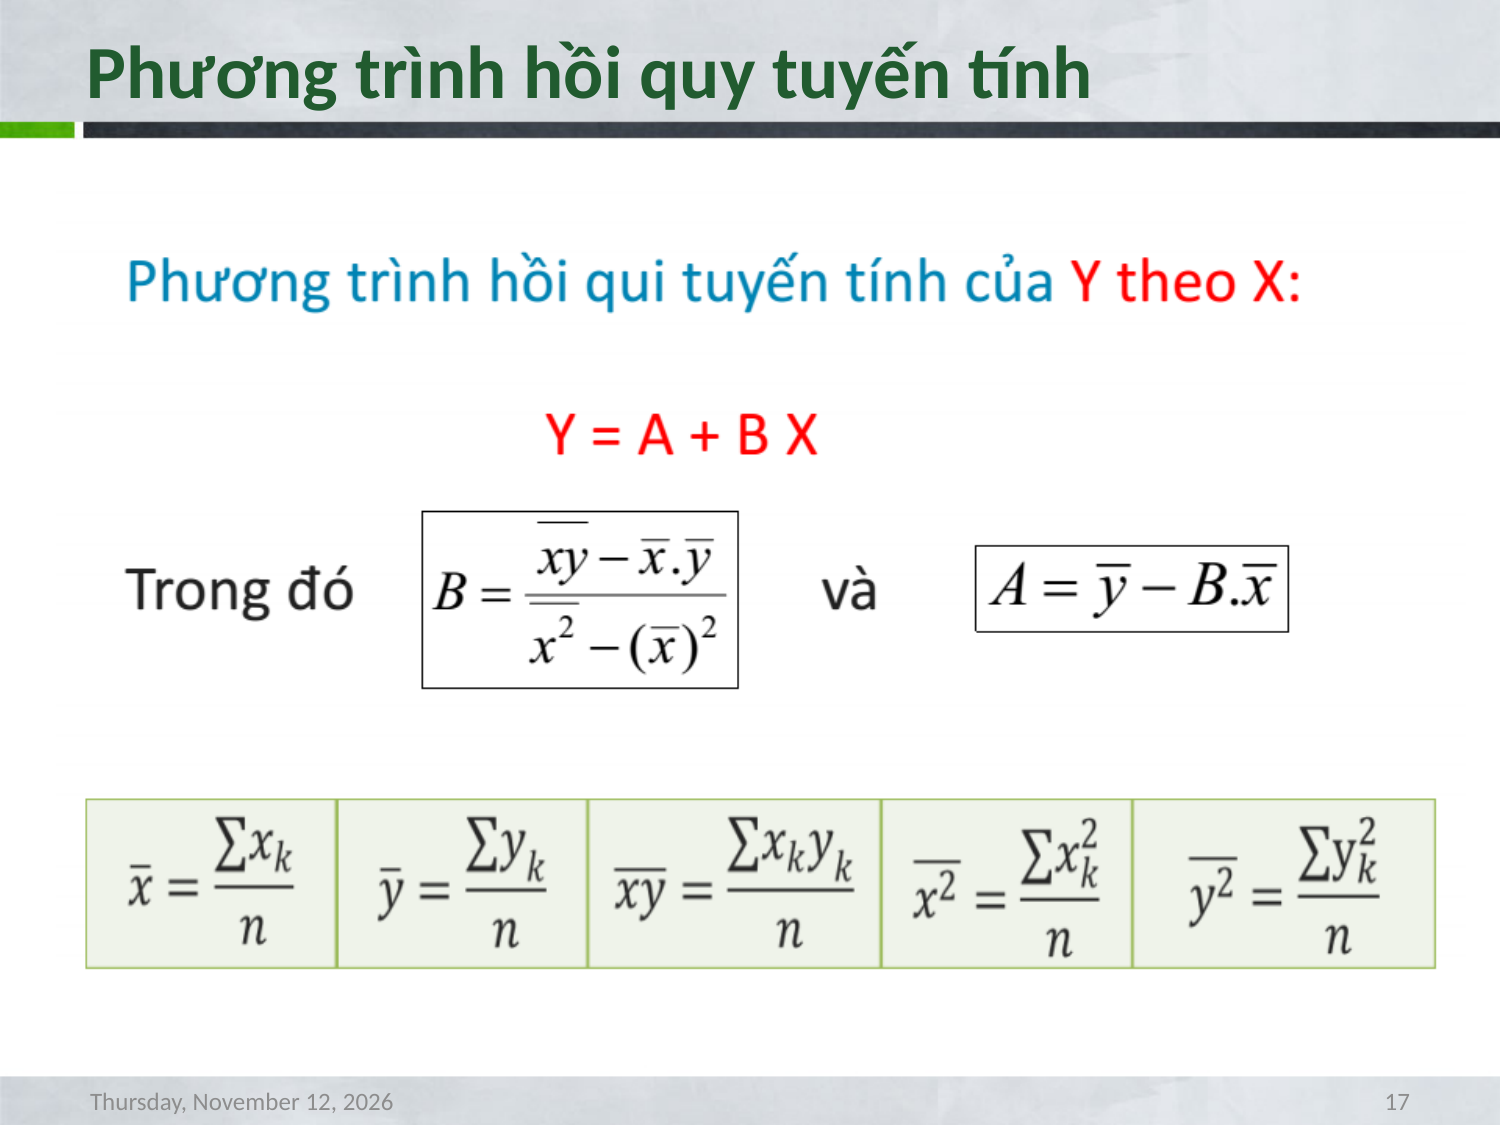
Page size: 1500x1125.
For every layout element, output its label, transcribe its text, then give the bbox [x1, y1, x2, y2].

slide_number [75, 1074, 425, 1125]
picture [0, 0, 1500, 1125]
slide_number 17 [1074, 1074, 1425, 1125]
title Phương trình hồi quy tuyến tính [71, 12, 1450, 125]
